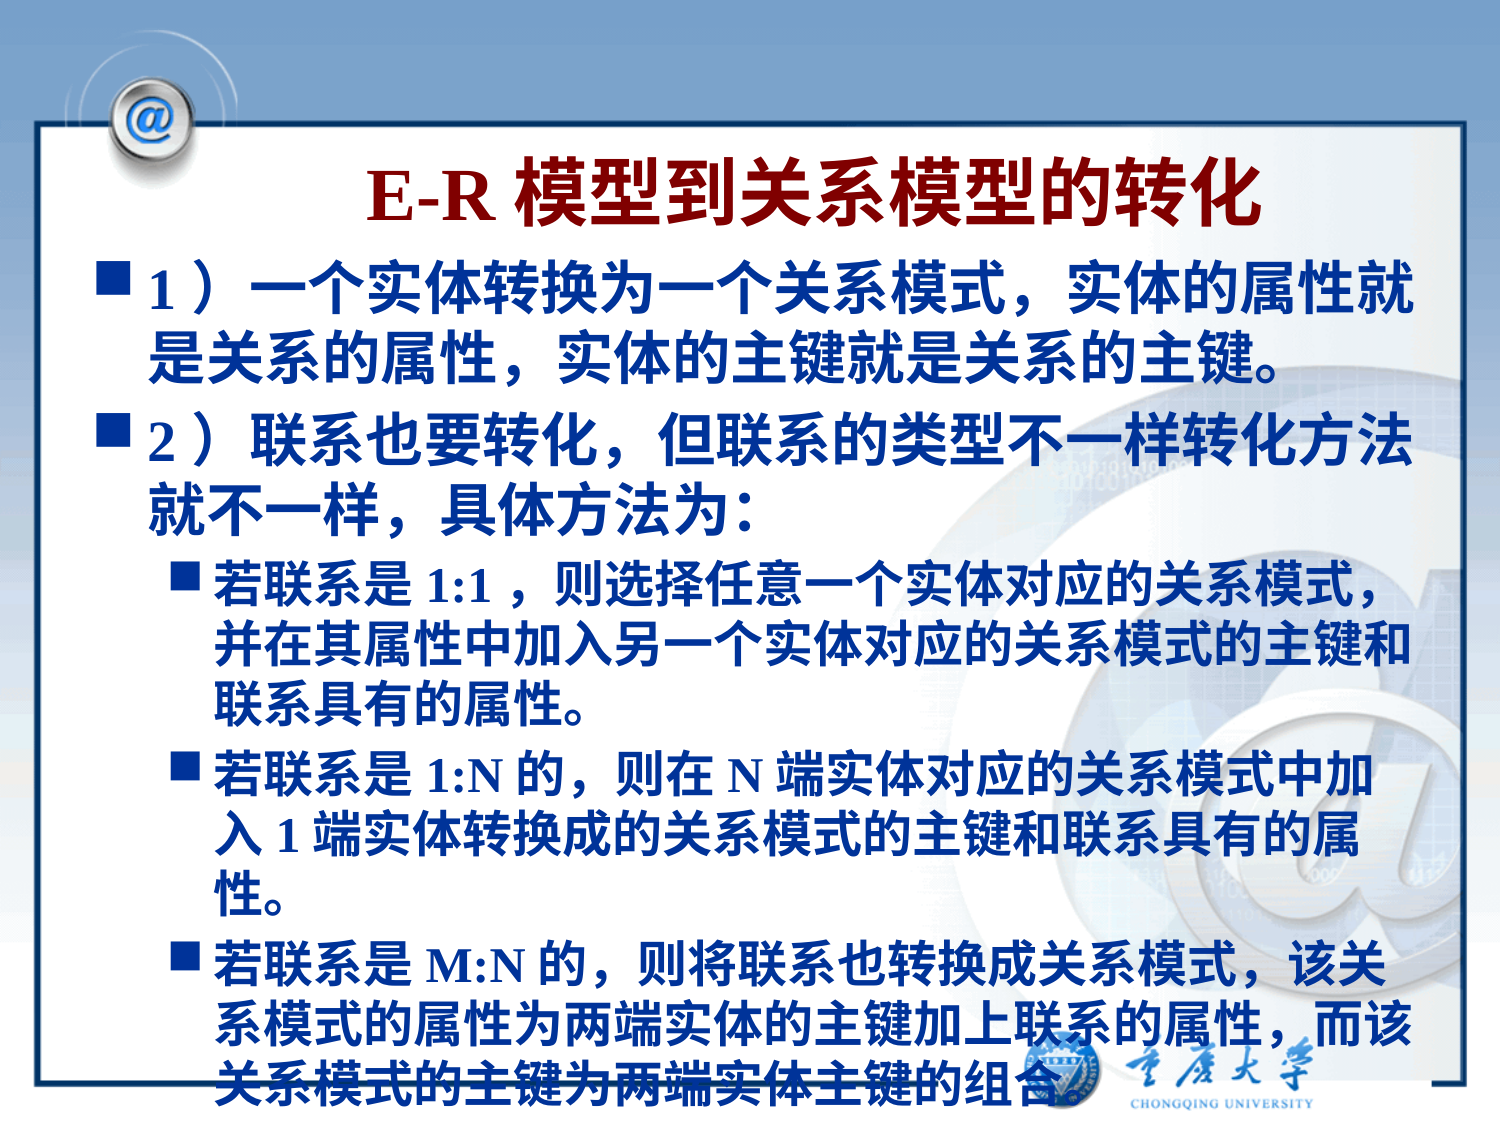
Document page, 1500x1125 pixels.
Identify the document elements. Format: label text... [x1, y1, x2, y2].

title E-R模型到关系模型的转化 [182, 148, 1448, 233]
picture [0, 0, 1500, 1125]
list 1）一个实体转换为一个关系模式，实体的属性就是关系的属性，实体的主键就是关系的主键。 2）联系也要转化，但联系的类型不一样转化方法就不一样，具体方法为： 若联系是1:1，则选择任意一个实体对应的关系模式，并在其属性中加入另一个实体对应的关系模式的主键和联系具有的属性。 若联系是1:N的，则在N端实体对应的关系模式中加入1端实体转换成的关系模式的主键和联系具有的属性。 若联系是M:N的，则将联系也转换成关系模式，该关系模式的属性为两端实体的主键加上联系的属性，而该关系模式的主键为两端实体主键的组合。 [76, 243, 1436, 1024]
